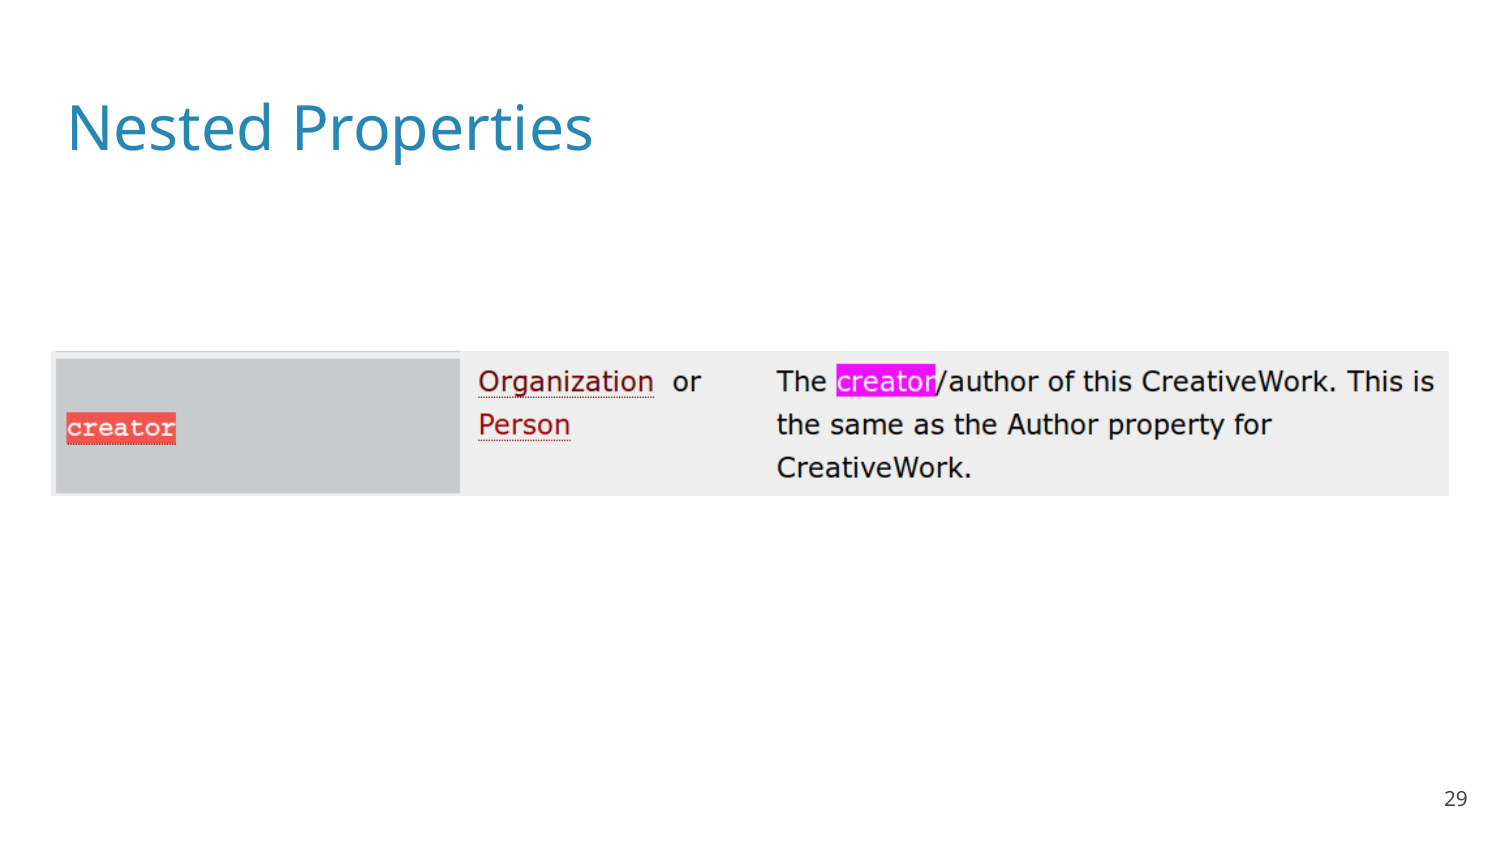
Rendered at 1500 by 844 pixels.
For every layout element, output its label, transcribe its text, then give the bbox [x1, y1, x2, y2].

picture [50, 350, 1450, 496]
slide_number ‹#› [1392, 767, 1483, 833]
title Nested Properties [51, 72, 1449, 167]
